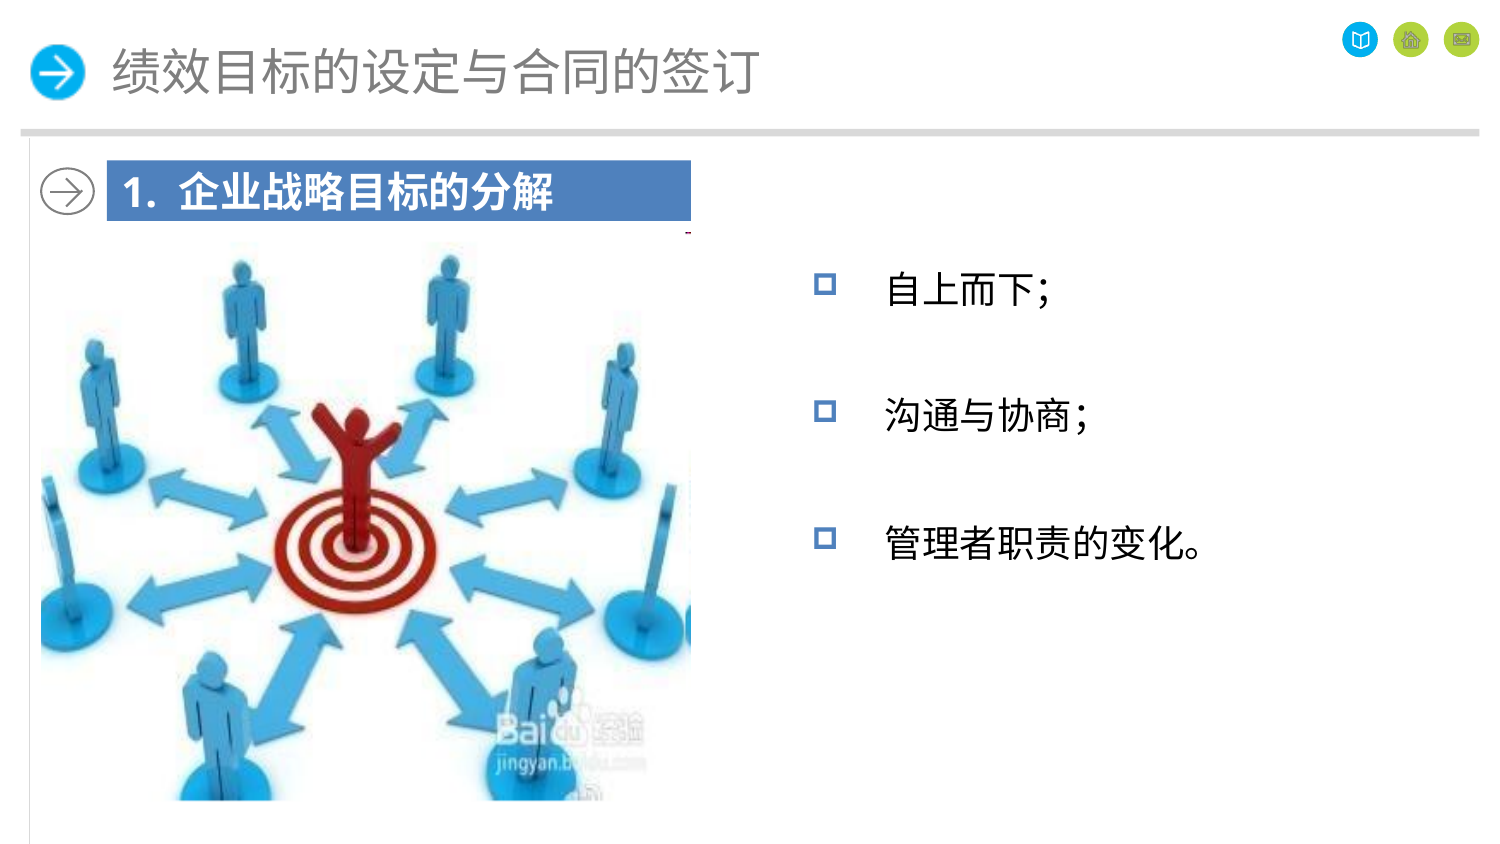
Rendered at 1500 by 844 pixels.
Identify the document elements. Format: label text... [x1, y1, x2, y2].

picture [1452, 32, 1472, 47]
text_box 绩效目标的设定与合同的签订 [96, 33, 777, 108]
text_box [40, 160, 692, 222]
picture [1397, 27, 1422, 50]
text_box [1441, 19, 1482, 60]
text_box [1340, 19, 1380, 60]
picture [40, 232, 692, 812]
picture [29, 43, 89, 104]
text_box [1394, 19, 1431, 60]
text_box [18, 127, 1481, 138]
text_box 自上而下； 沟通与协商； 管理者职责的变化。 [797, 244, 1471, 788]
